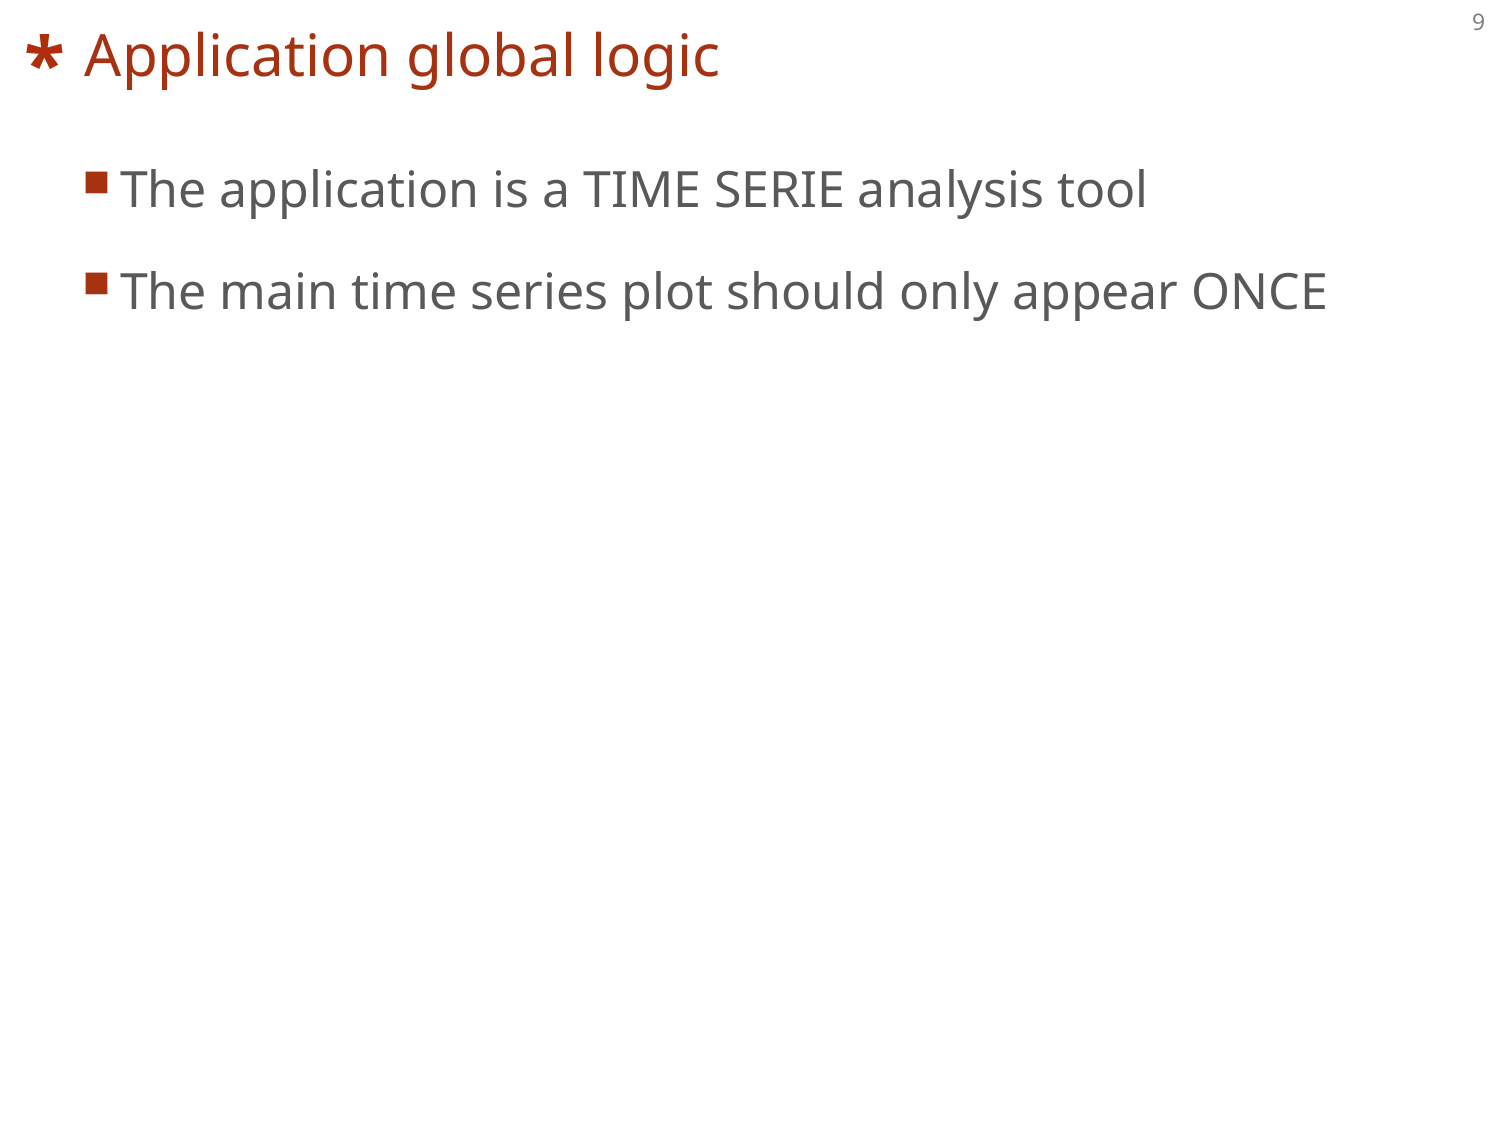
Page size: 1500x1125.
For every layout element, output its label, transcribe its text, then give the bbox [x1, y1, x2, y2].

title Application global logic [70, 10, 1407, 123]
list The application is a TIME SERIE analysis tool The main time series plot should only appear ONCE [67, 150, 1476, 1084]
